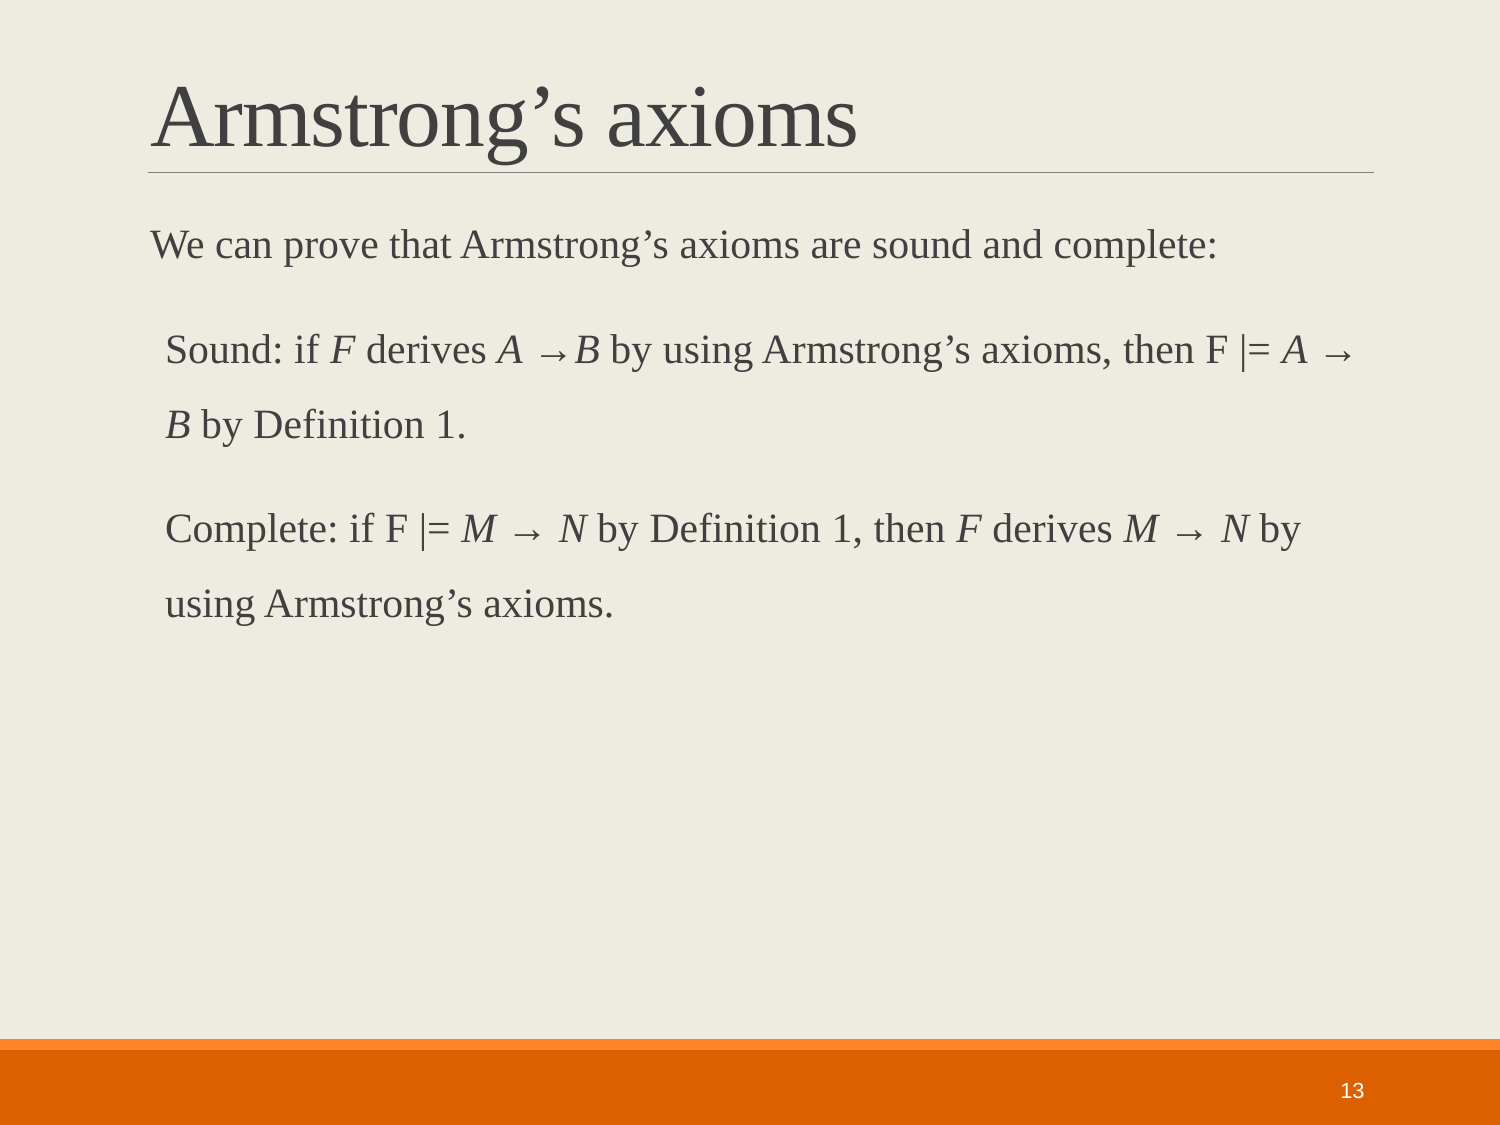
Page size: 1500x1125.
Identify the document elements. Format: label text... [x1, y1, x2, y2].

list We can prove that Armstrong’s axioms are sound and complete: Sound: if F derives A →B by using Armstrong’s axioms, then F |= A → B by Definition 1. Complete: if F |= M → N by Definition 1, then F derives M → N by using Armstrong’s axioms. [150, 184, 1388, 1112]
title Armstrong’s axioms [135, 47, 1373, 173]
slide_number 13 [1218, 1059, 1380, 1120]
